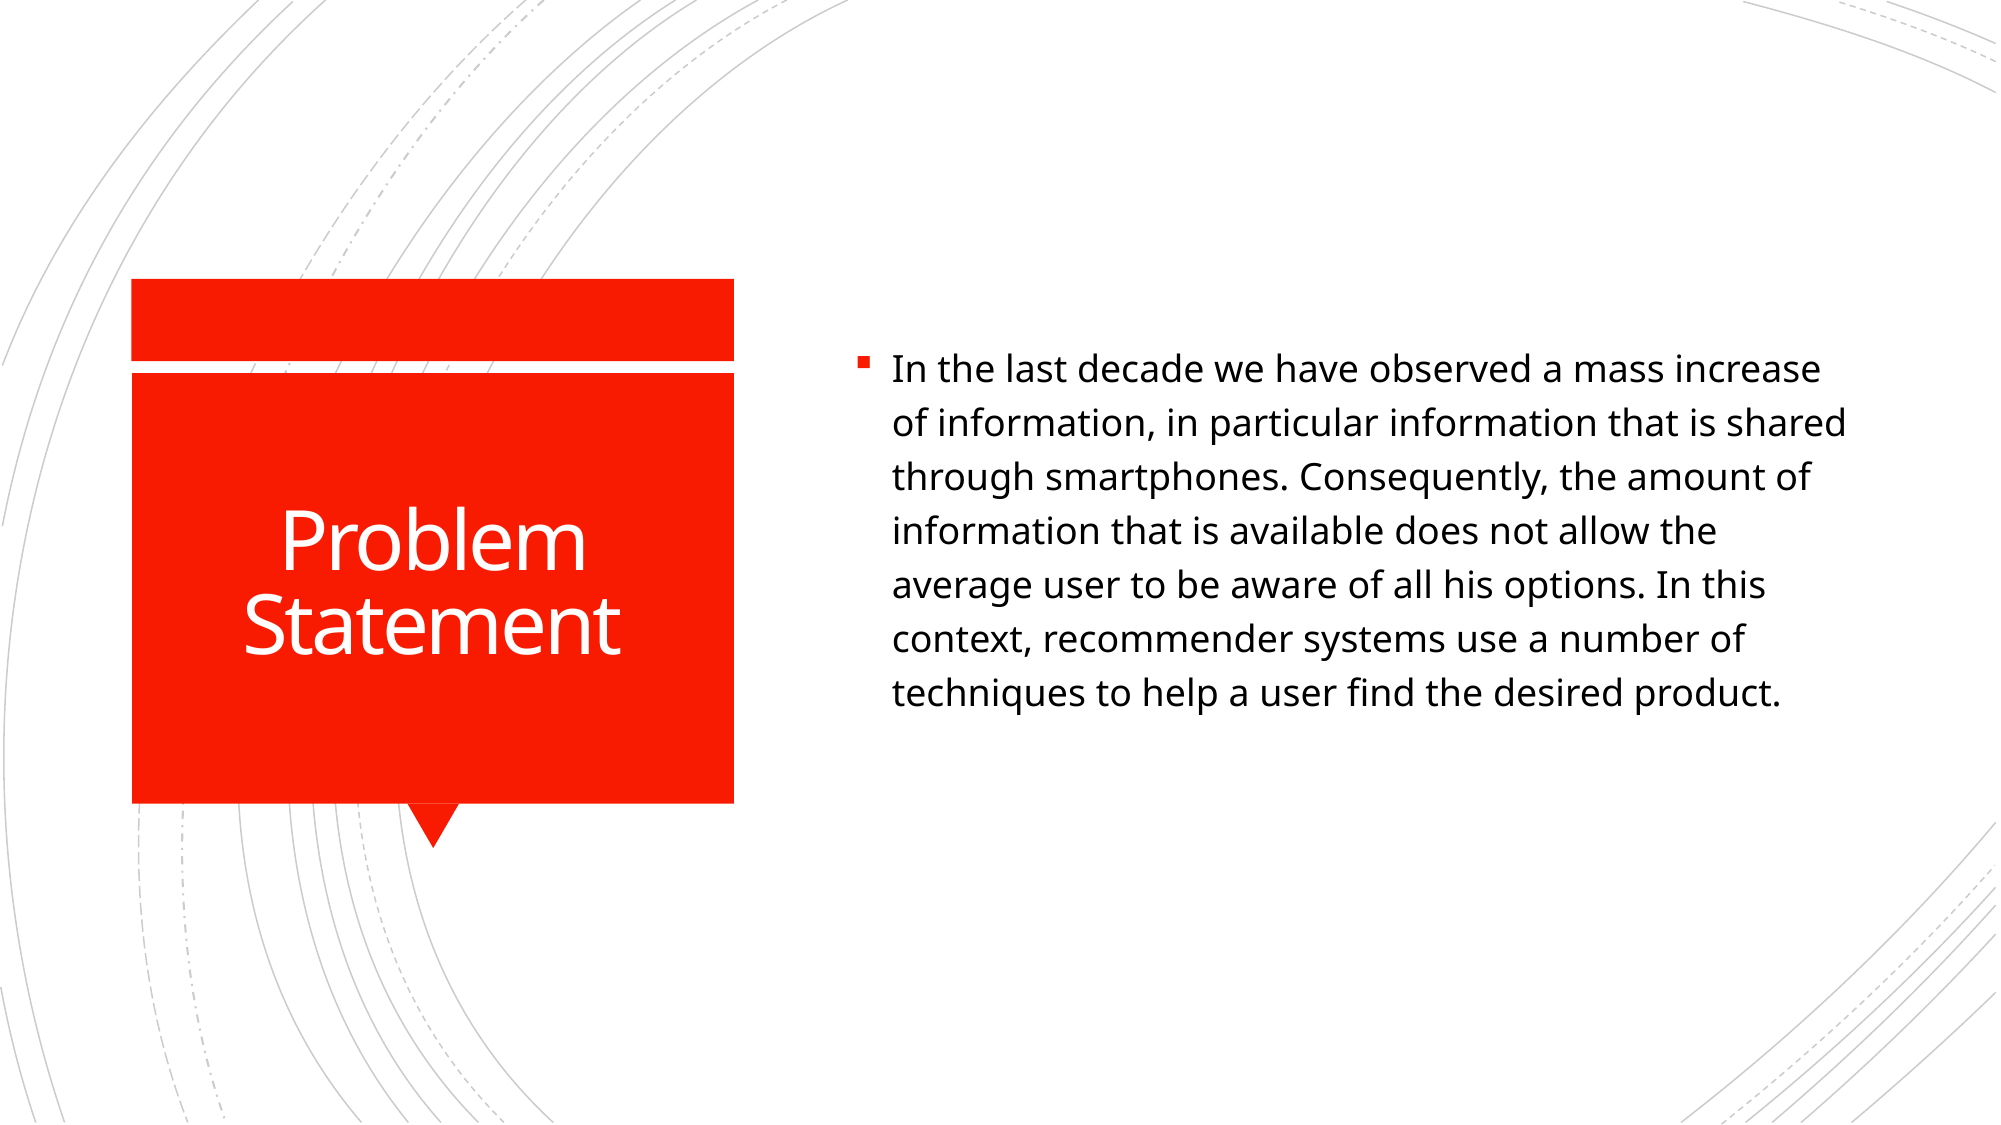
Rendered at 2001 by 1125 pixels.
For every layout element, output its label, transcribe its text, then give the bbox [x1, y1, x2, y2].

text_box In the last decade we have observed a mass increase of information, in particular information that is shared through smartphones. Consequently, the amount of information that is available does not allow the average user to be aware of all his options. In this context, recommender systems use a number of techniques to help a user find the desired product. [839, 131, 1870, 993]
text_box Problem Statement [145, 385, 720, 789]
